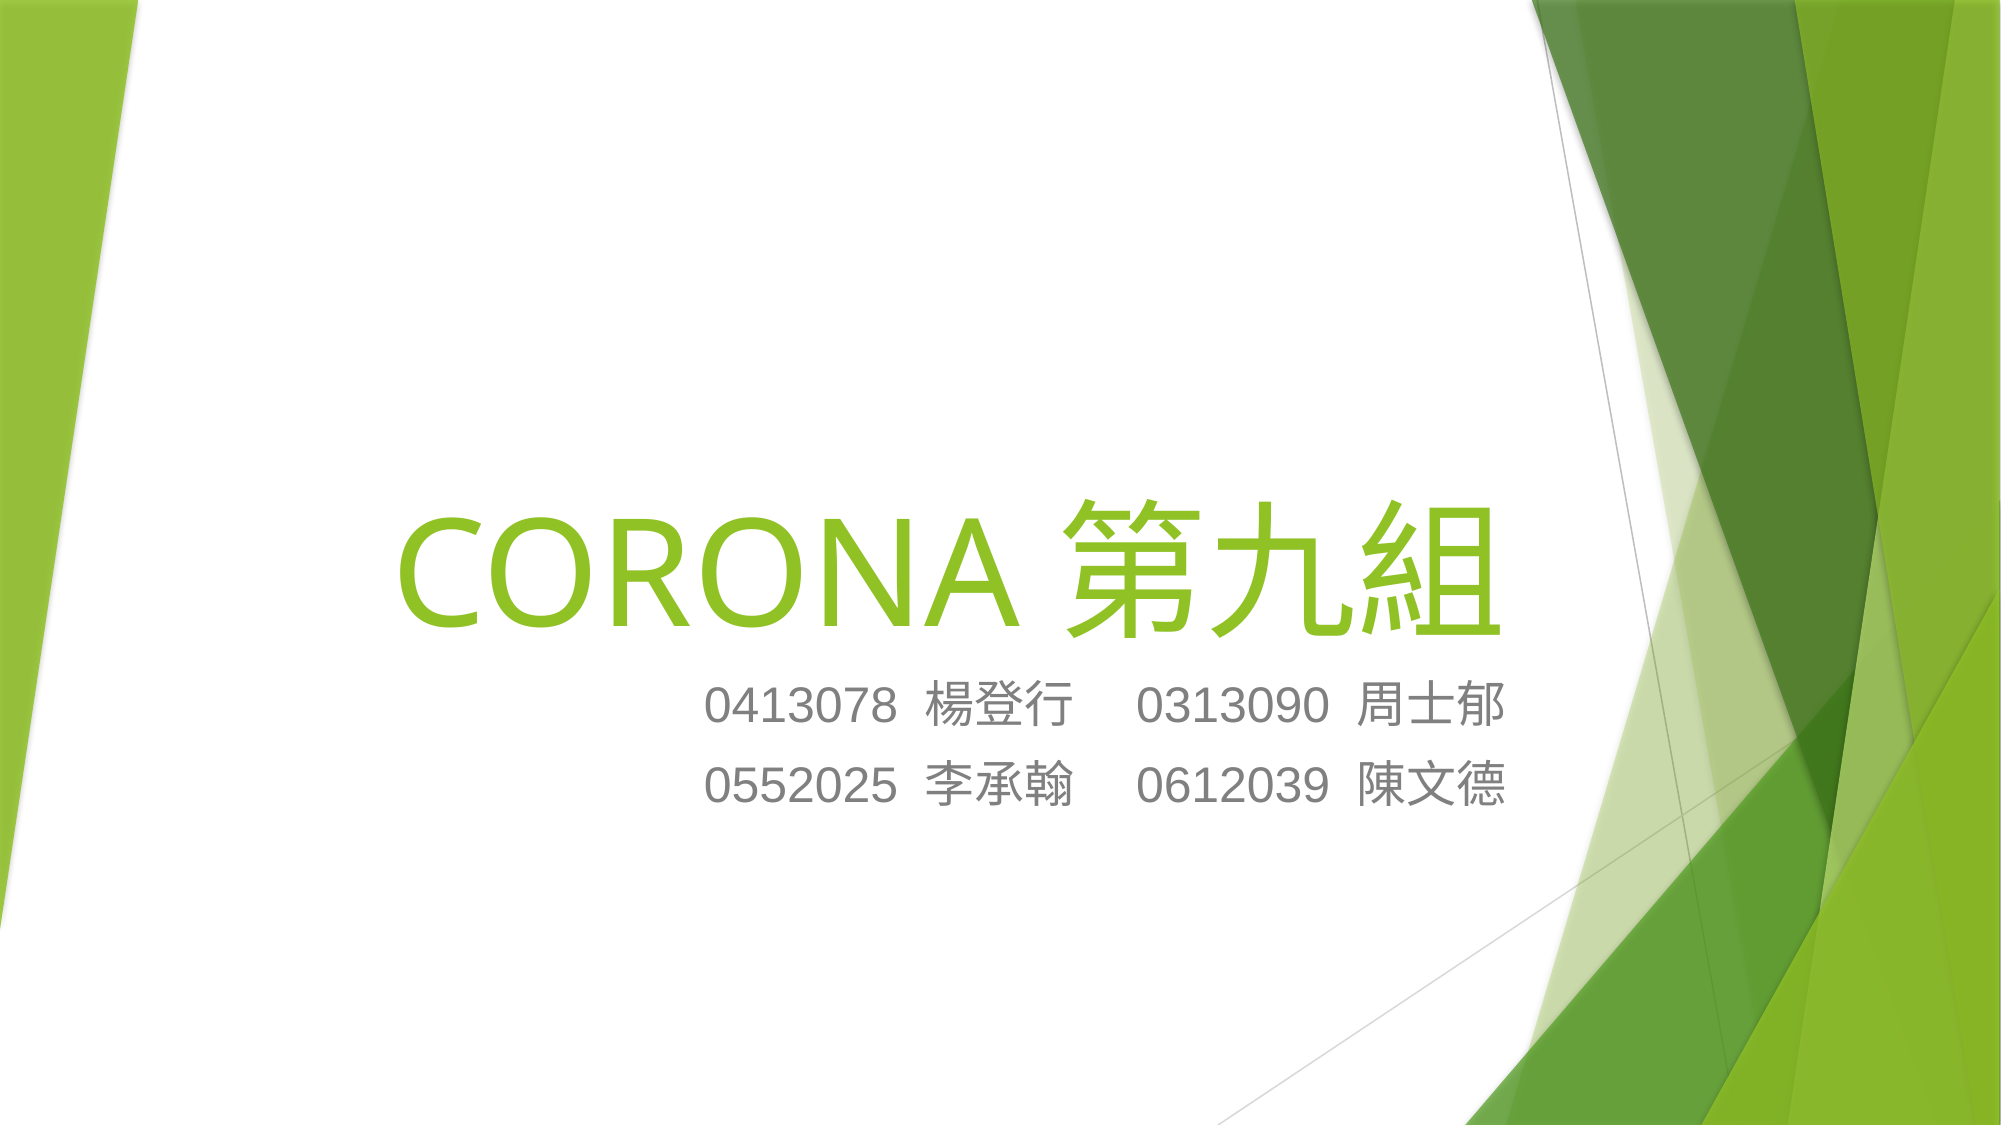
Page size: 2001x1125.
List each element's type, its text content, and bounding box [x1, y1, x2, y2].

title CORONA第九組 [247, 394, 1522, 664]
subtitle 0413078 楊登行 0313090 周士郁 0552025 李承翰 0612039 陳文德 [247, 664, 1522, 845]
